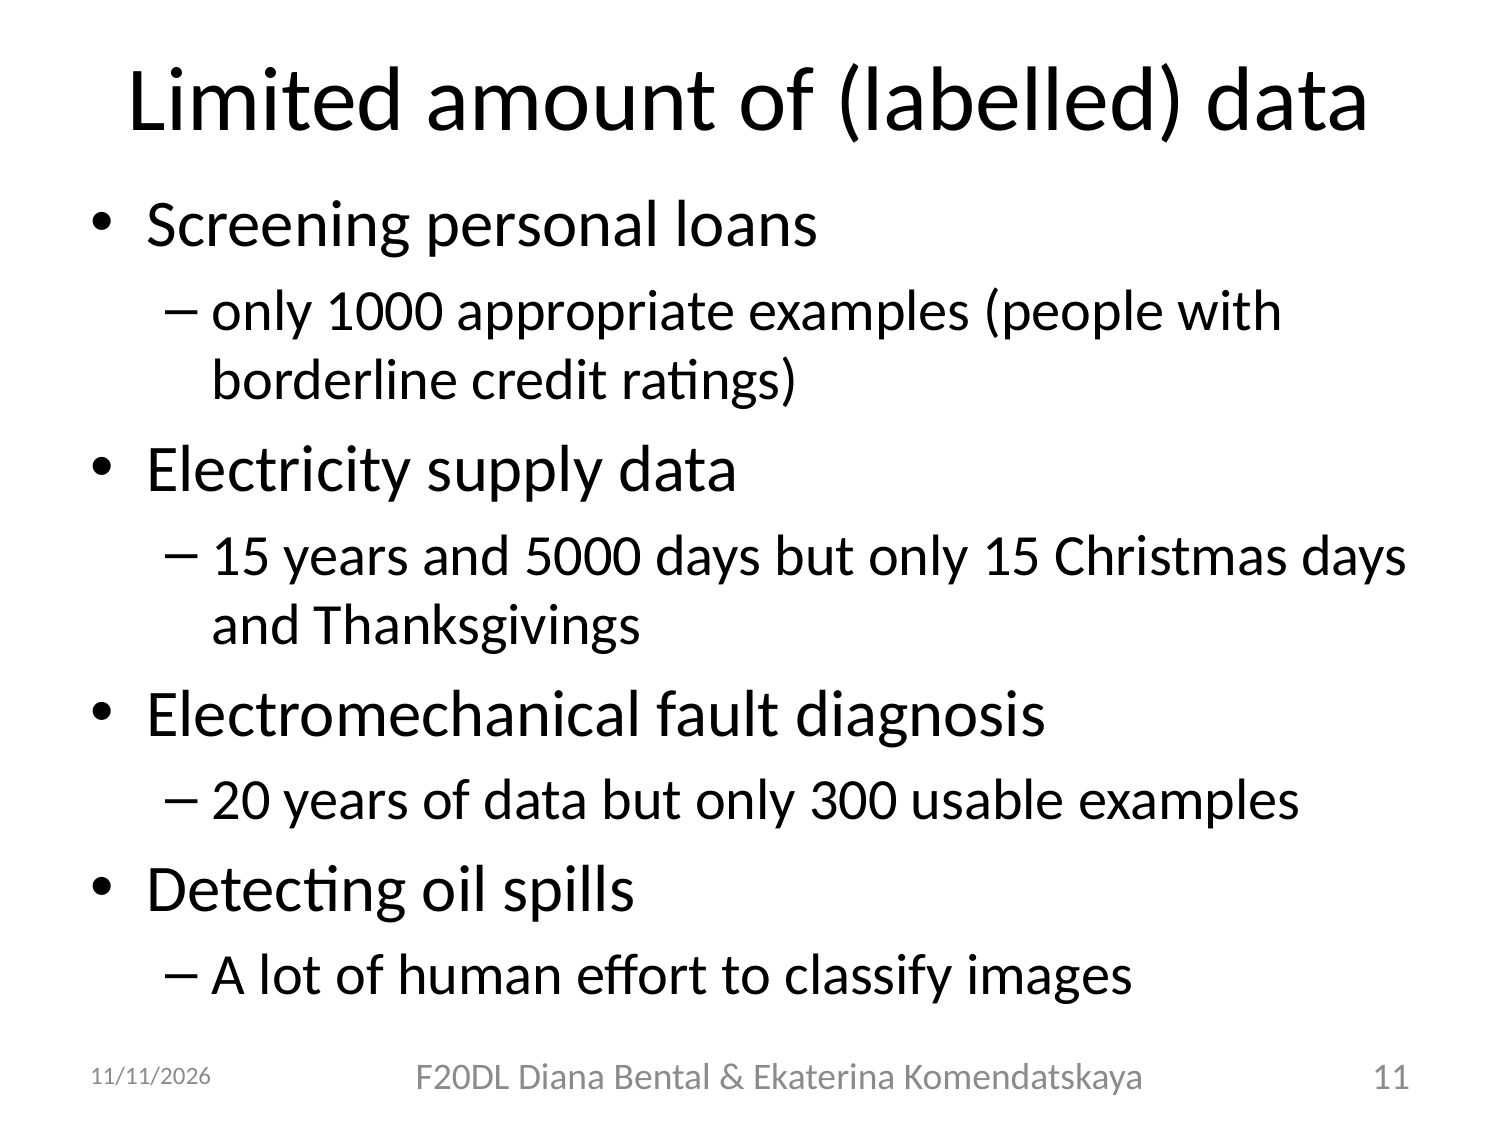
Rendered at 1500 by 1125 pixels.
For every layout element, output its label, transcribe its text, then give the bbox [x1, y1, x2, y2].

footer F20DL Diana Bental & Ekaterina Komendatskaya [278, 1046, 1282, 1103]
slide_number 11 [1316, 1046, 1425, 1103]
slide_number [75, 1042, 254, 1106]
list Screening personal loans only 1000 appropriate examples (people with borderline credit ratings) Electricity supply data 15 years and 5000 days but only 15 Christmas days and Thanksgivings Electromechanical fault diagnosis 20 years of data but only 300 usable examples Detecting oil spills A lot of human effort to classify images [75, 172, 1425, 1047]
title Limited amount of (labelled) data [75, 0, 1425, 172]
